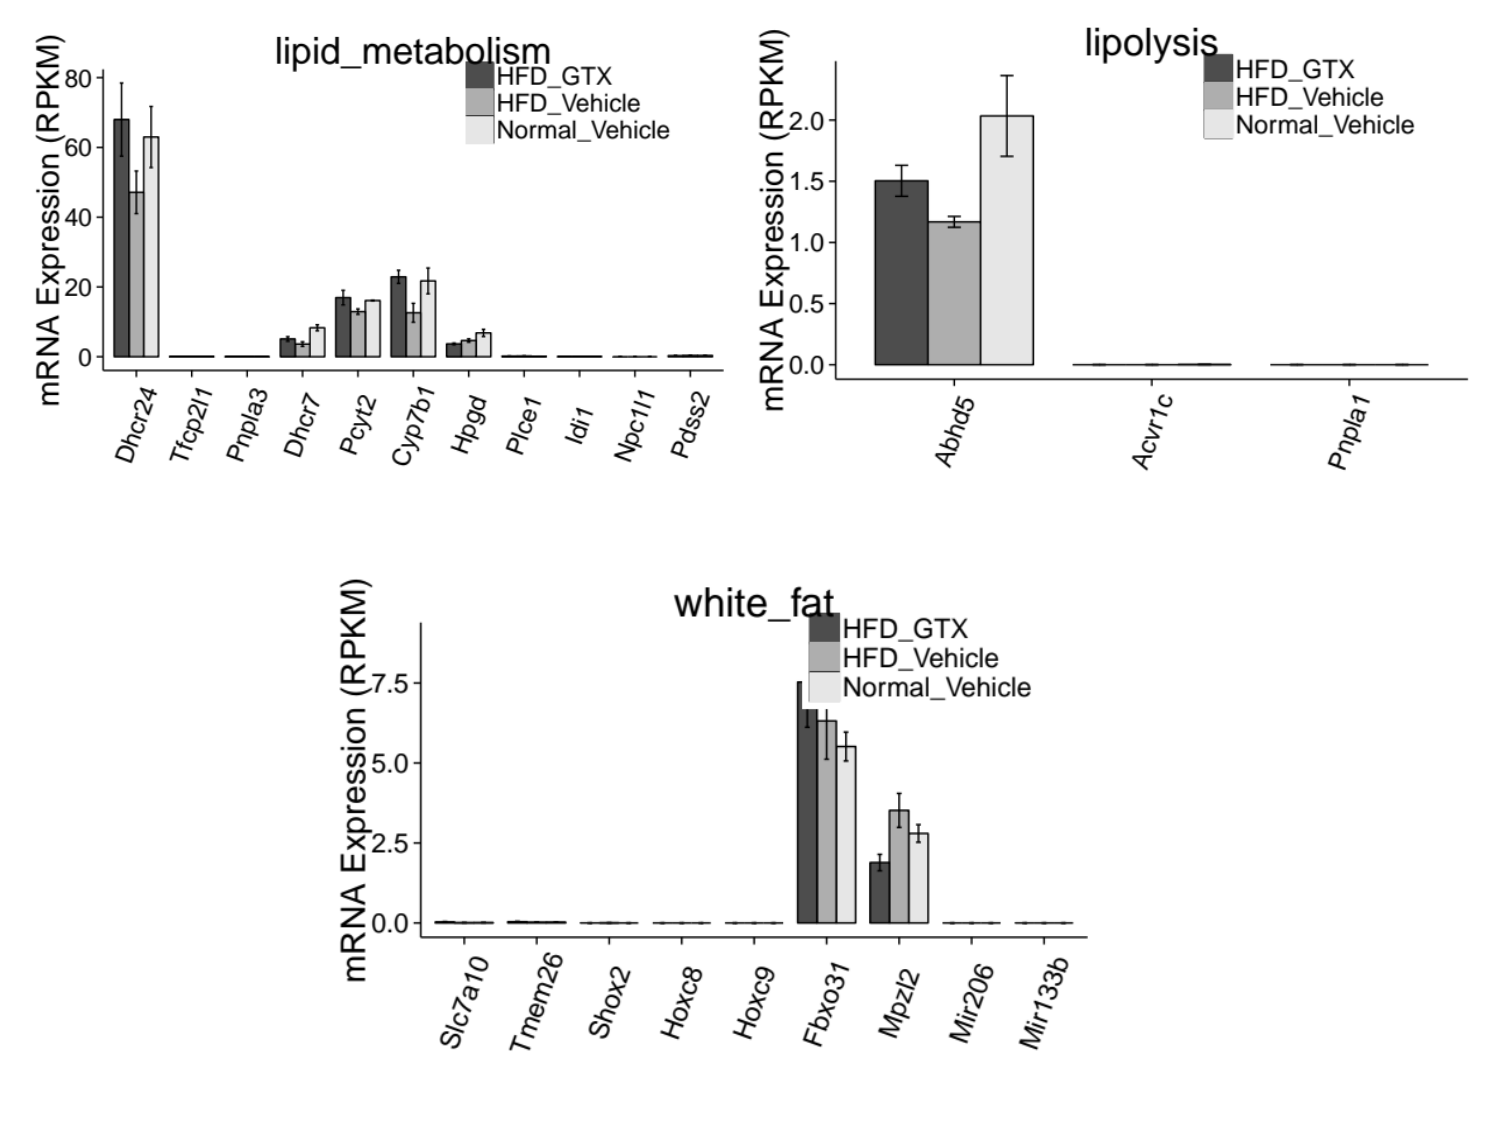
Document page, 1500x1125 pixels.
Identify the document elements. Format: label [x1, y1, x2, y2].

picture [19, 0, 1489, 516]
picture [322, 557, 1110, 1102]
